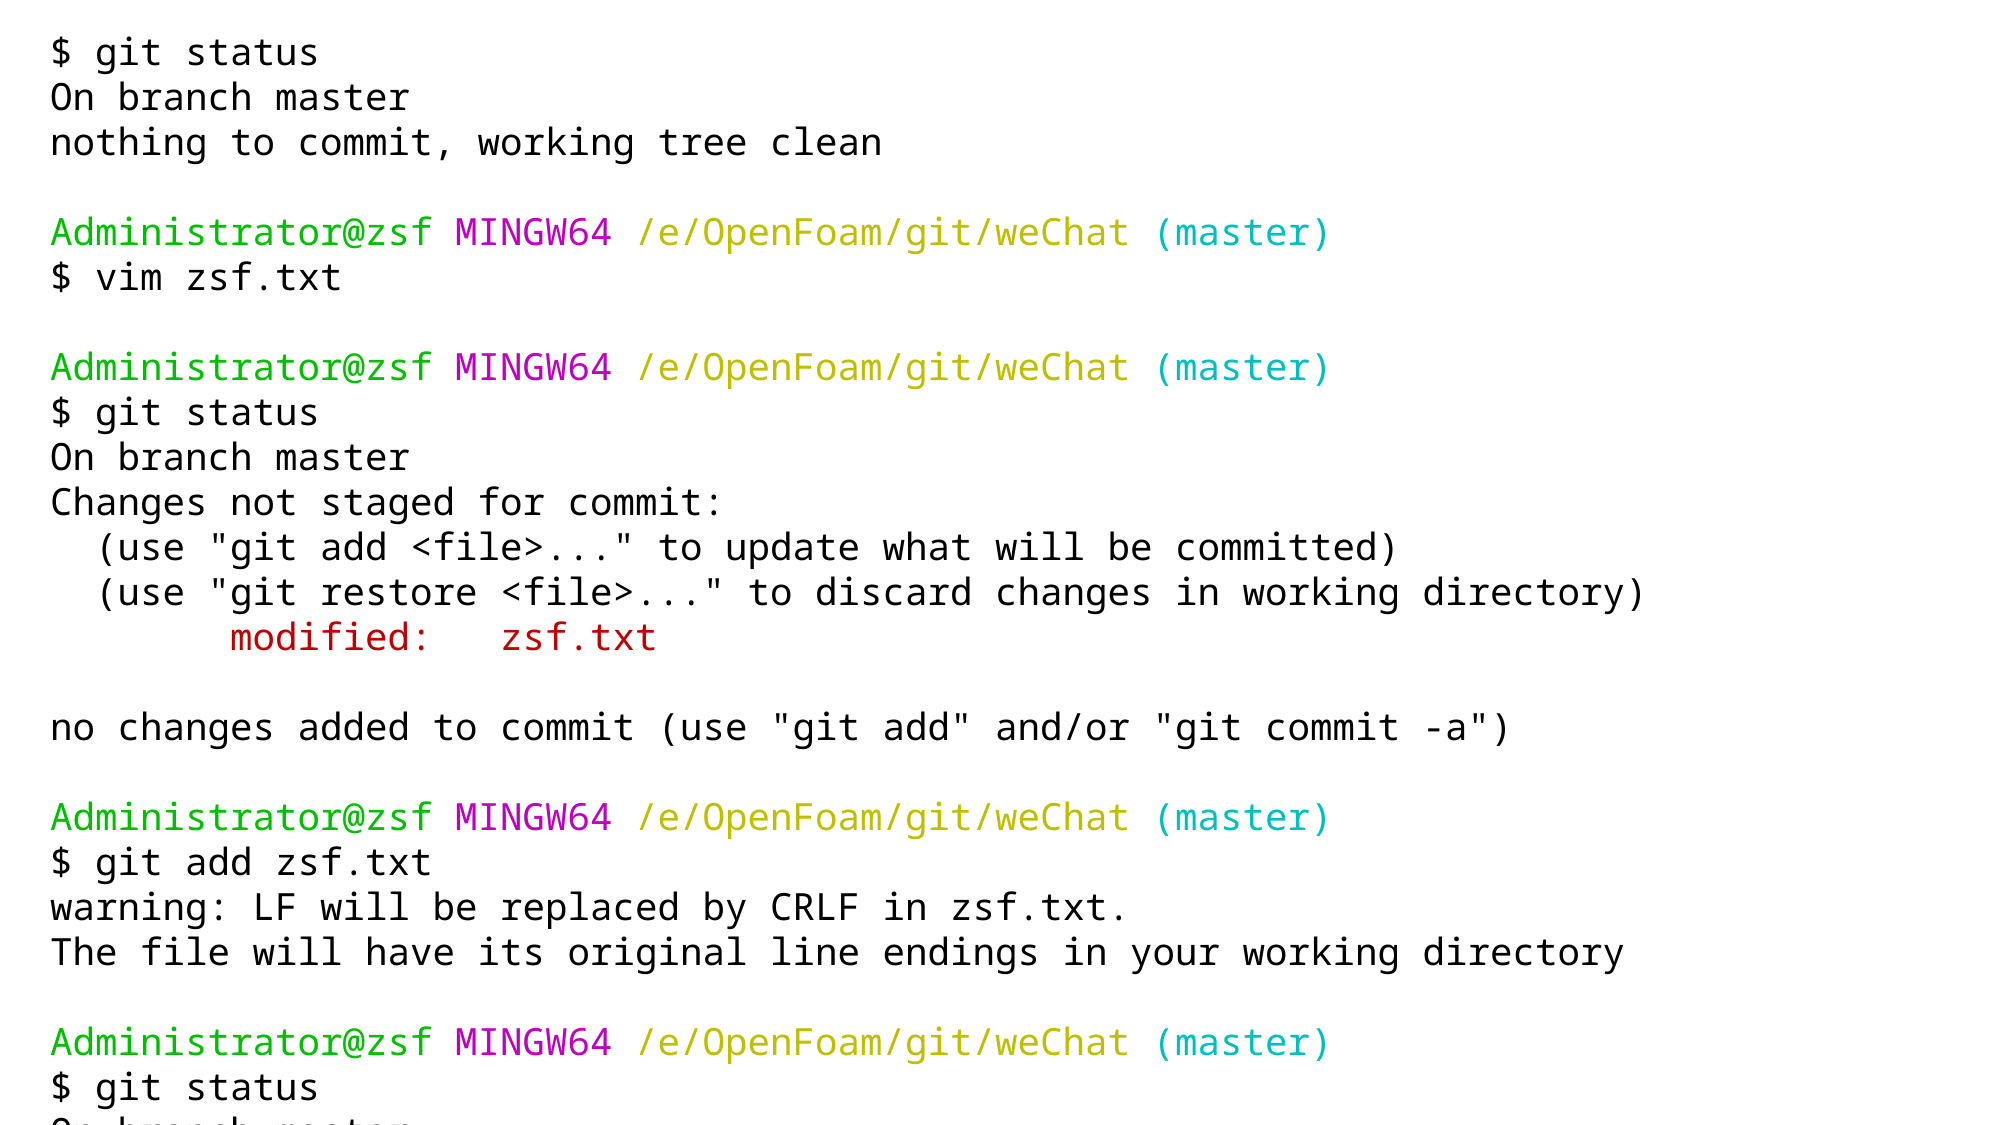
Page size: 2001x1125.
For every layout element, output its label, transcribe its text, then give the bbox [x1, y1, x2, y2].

text_box $ git status On branch master nothing to commit, working tree clean Administrator@zsf MINGW64 /e/OpenFoam/git/weChat (master) $ vim zsf.txt Administrator@zsf MINGW64 /e/OpenFoam/git/weChat (master) $ git status On branch master Changes not staged for commit: (use "git add <file>..." to update what will be committed) (use "git restore <file>..." to discard changes in working directory) modified: zsf.txt no changes added to commit (use "git add" and/or "git commit -a") Administrator@zsf MINGW64 /e/OpenFoam/git/weChat (master) $ git add zsf.txt warning: LF will be replaced by CRLF in zsf.txt. The file will have its original line endings in your working directory Administrator@zsf MINGW64 /e/OpenFoam/git/weChat (master) $ git status On branch master Changes to be committed: (use "git restore --staged <file>..." to unstage) modified: zsf.txt Administrator@zsf MINGW64 /e/OpenFoam/git/weChat (master) $ git commit zsf.txt warning: LF will be replaced by CRLF in zsf.txt. The file will have its original line endings in your working directory [master b029dc9] the second commit 1 file changed, 3 insertions(+) [35, 20, 2000, 1125]
